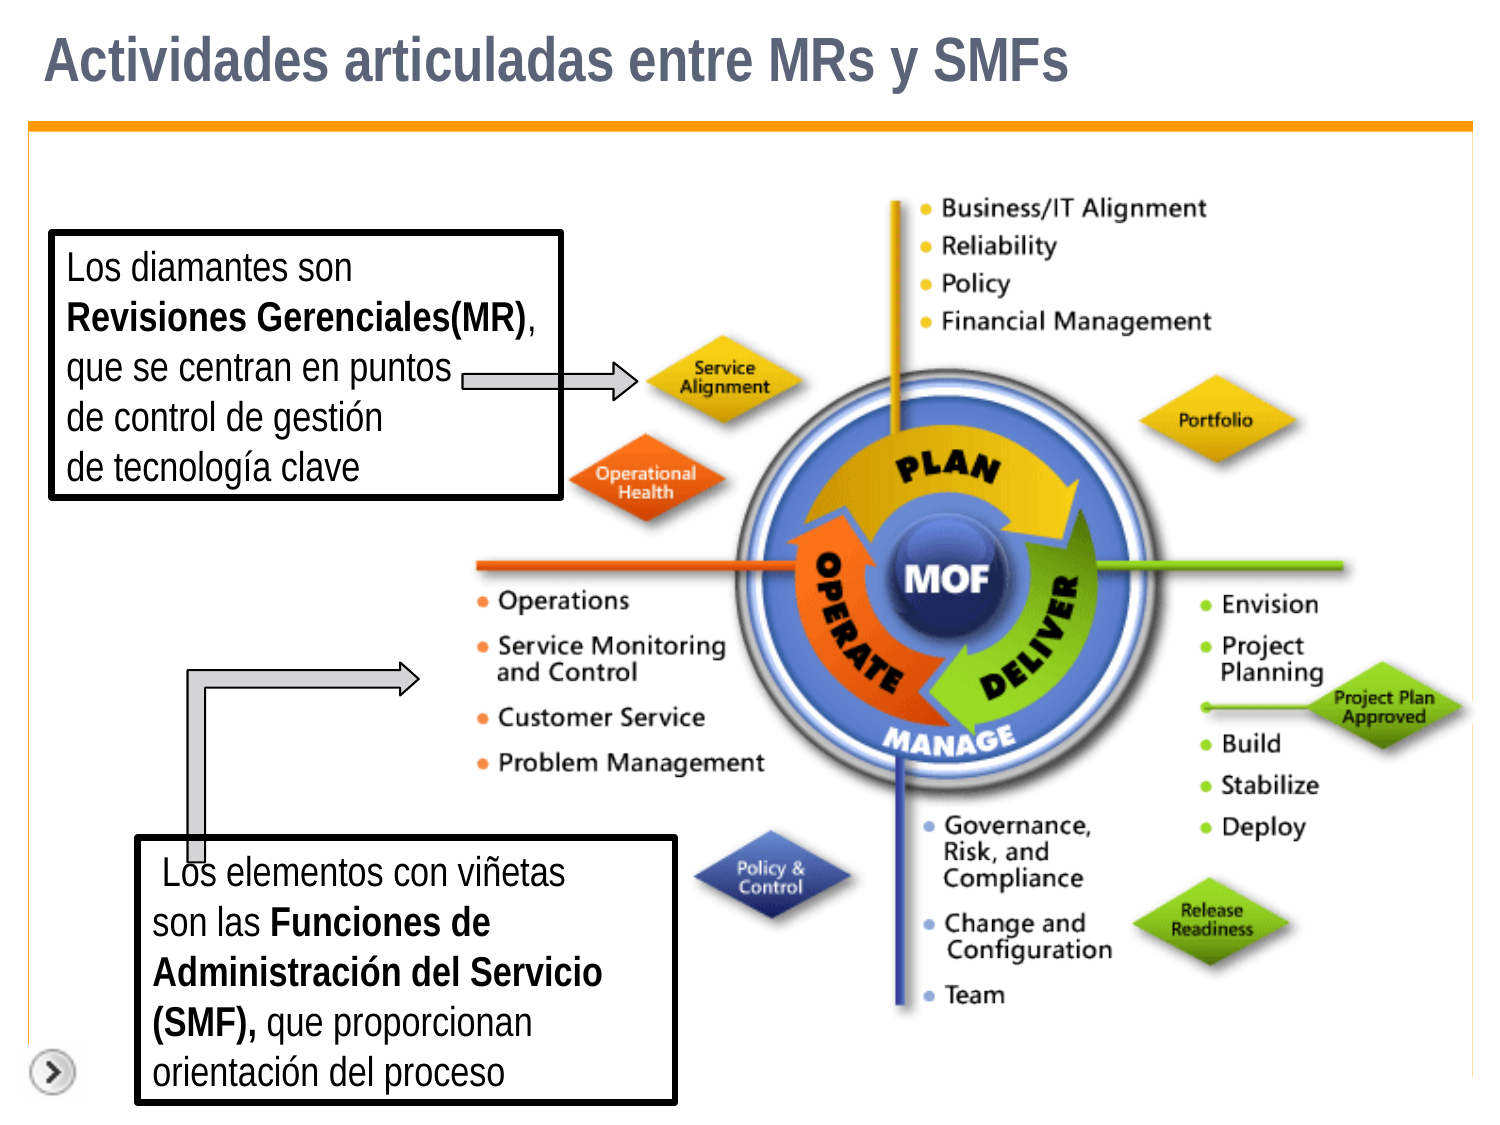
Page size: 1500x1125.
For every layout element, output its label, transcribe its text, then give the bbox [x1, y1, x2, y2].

title Actividades articuladas entre MRs y SMFs [27, 19, 1426, 104]
text_box Los elementos con viñetas son las Funciones de Administración del Servicio (SMF), que proporcionan orientación del proceso [137, 837, 675, 1103]
text_box Los diamantes son Revisiones Gerenciales(MR), que se centran en puntos de control de gestión de tecnología clave [51, 232, 459, 498]
picture [23, 1042, 82, 1103]
text_box [187, 662, 419, 837]
picture [464, 187, 1488, 1038]
